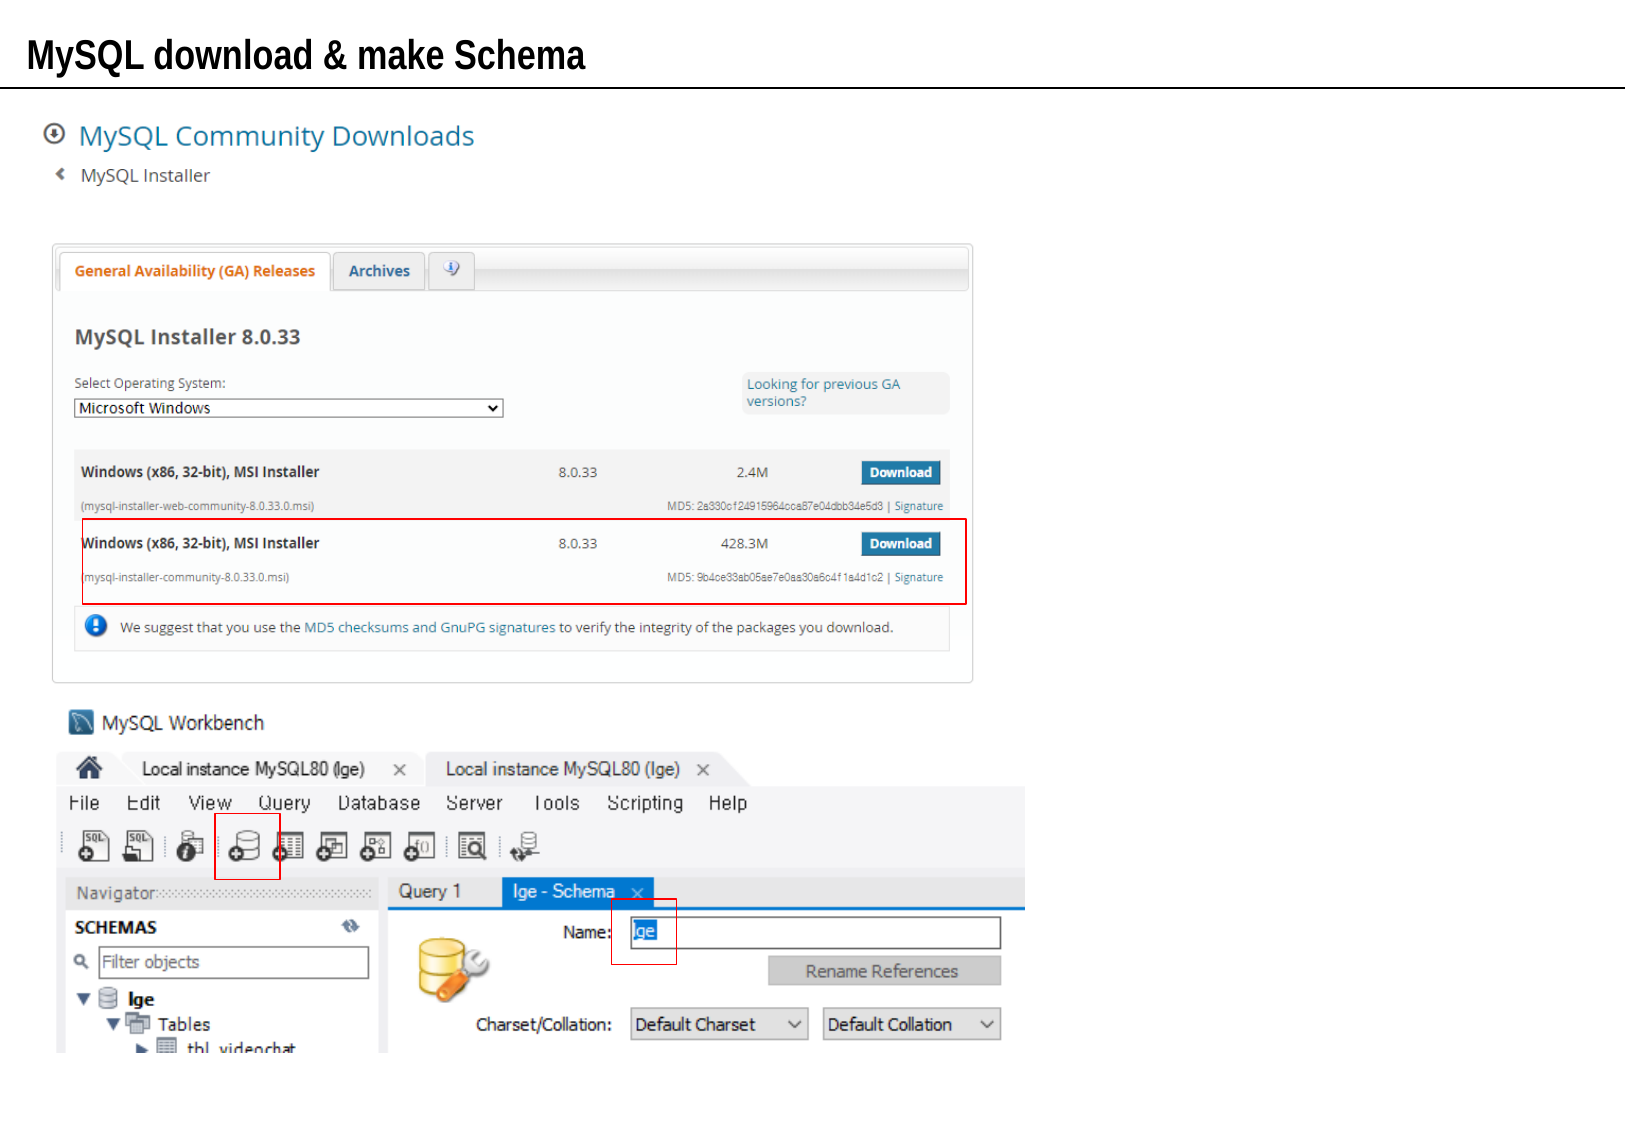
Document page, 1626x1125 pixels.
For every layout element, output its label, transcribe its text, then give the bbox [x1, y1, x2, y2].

picture [34, 117, 986, 695]
picture [55, 702, 1025, 1054]
text_box MySQL download & make Schema [11, 10, 1183, 86]
